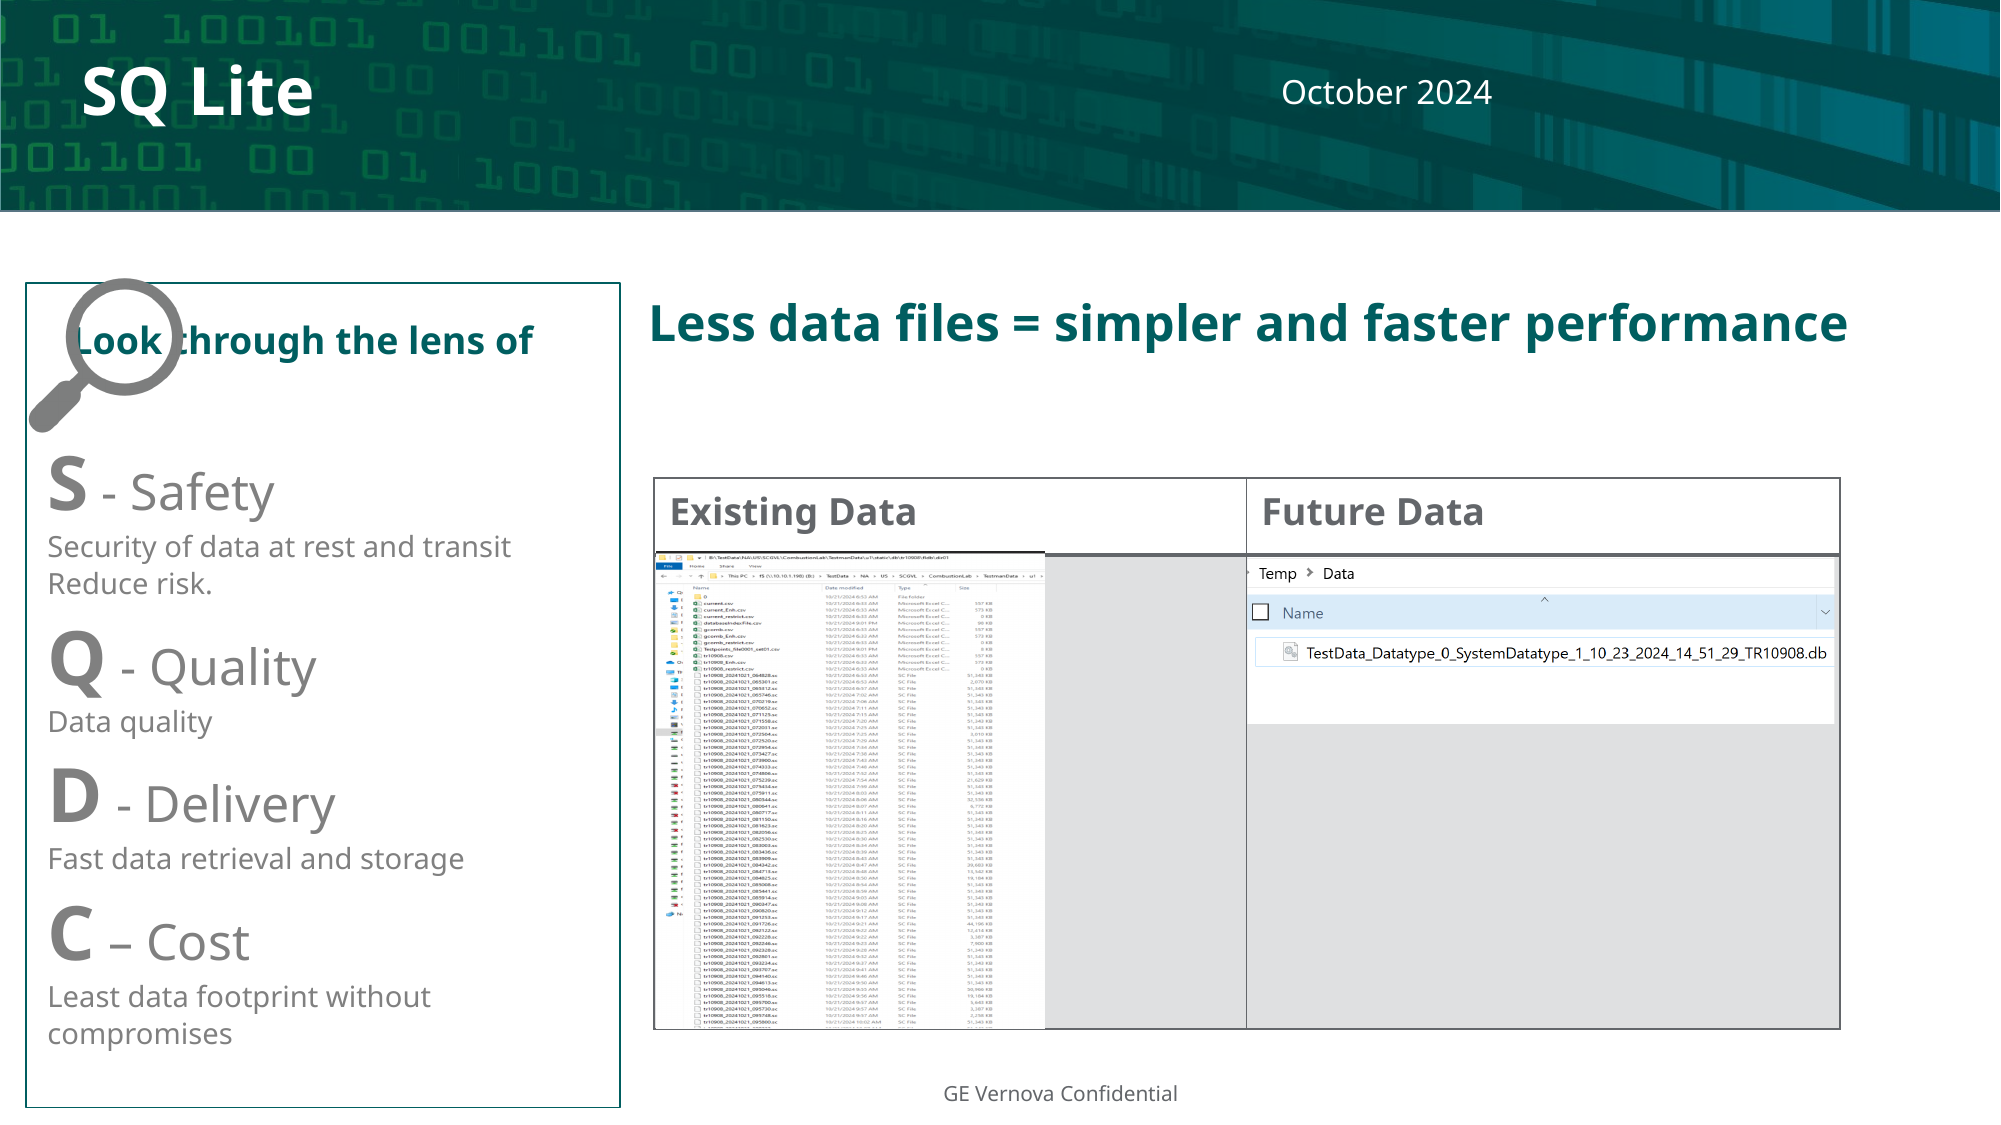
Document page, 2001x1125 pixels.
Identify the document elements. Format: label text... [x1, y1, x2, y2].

text_box Less data files = simpler and faster performance [633, 283, 1940, 359]
table_cell [1247, 557, 1839, 1028]
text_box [11, 261, 621, 1108]
table_header Future Data [1247, 479, 1839, 553]
picture [1247, 556, 1835, 724]
text_box GE Vernova Confidential [621, 1080, 1584, 1106]
picture [655, 551, 1045, 1030]
table_header Existing Data [655, 479, 1246, 553]
table_cell [1045, 557, 1246, 1028]
picture [1, 0, 2000, 216]
